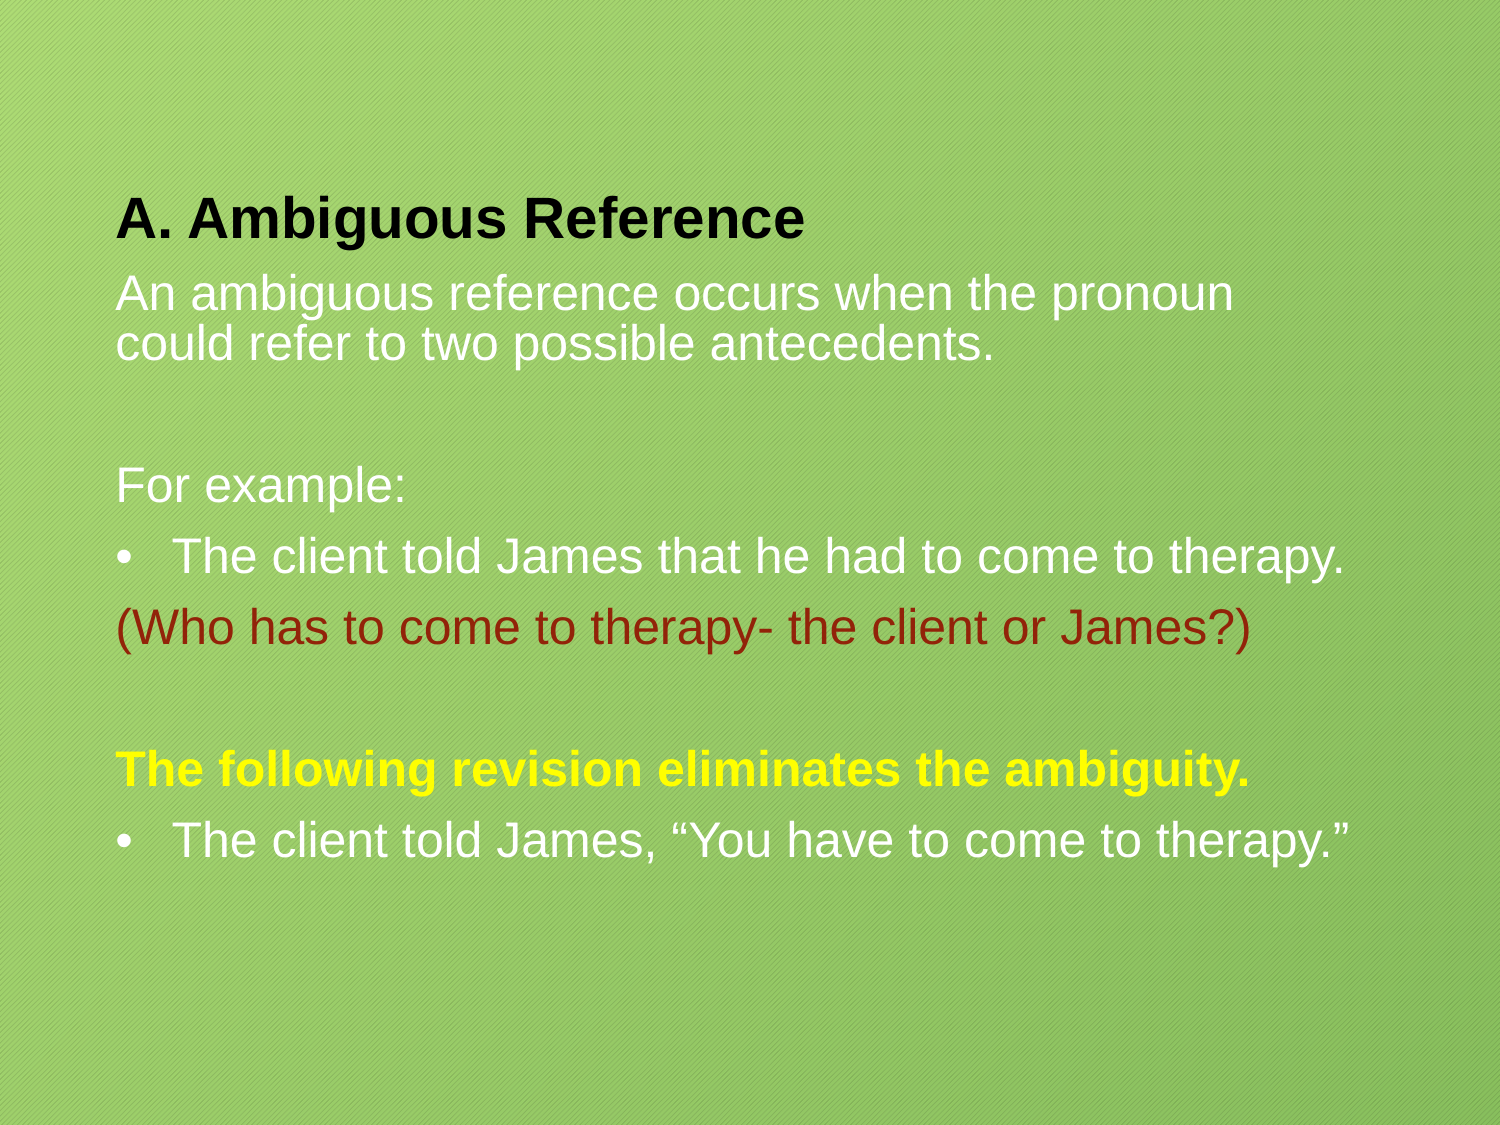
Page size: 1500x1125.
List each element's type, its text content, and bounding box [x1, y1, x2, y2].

list A. Ambiguous Reference An ambiguous reference occurs when the pronoun could refer to two possible antecedents. For example: The client told James that he had to come to therapy. (Who has to come to therapy- the client or James?) The following revision eliminates the ambiguity. The client told James, “You have to come to therapy.” [100, 137, 1427, 922]
